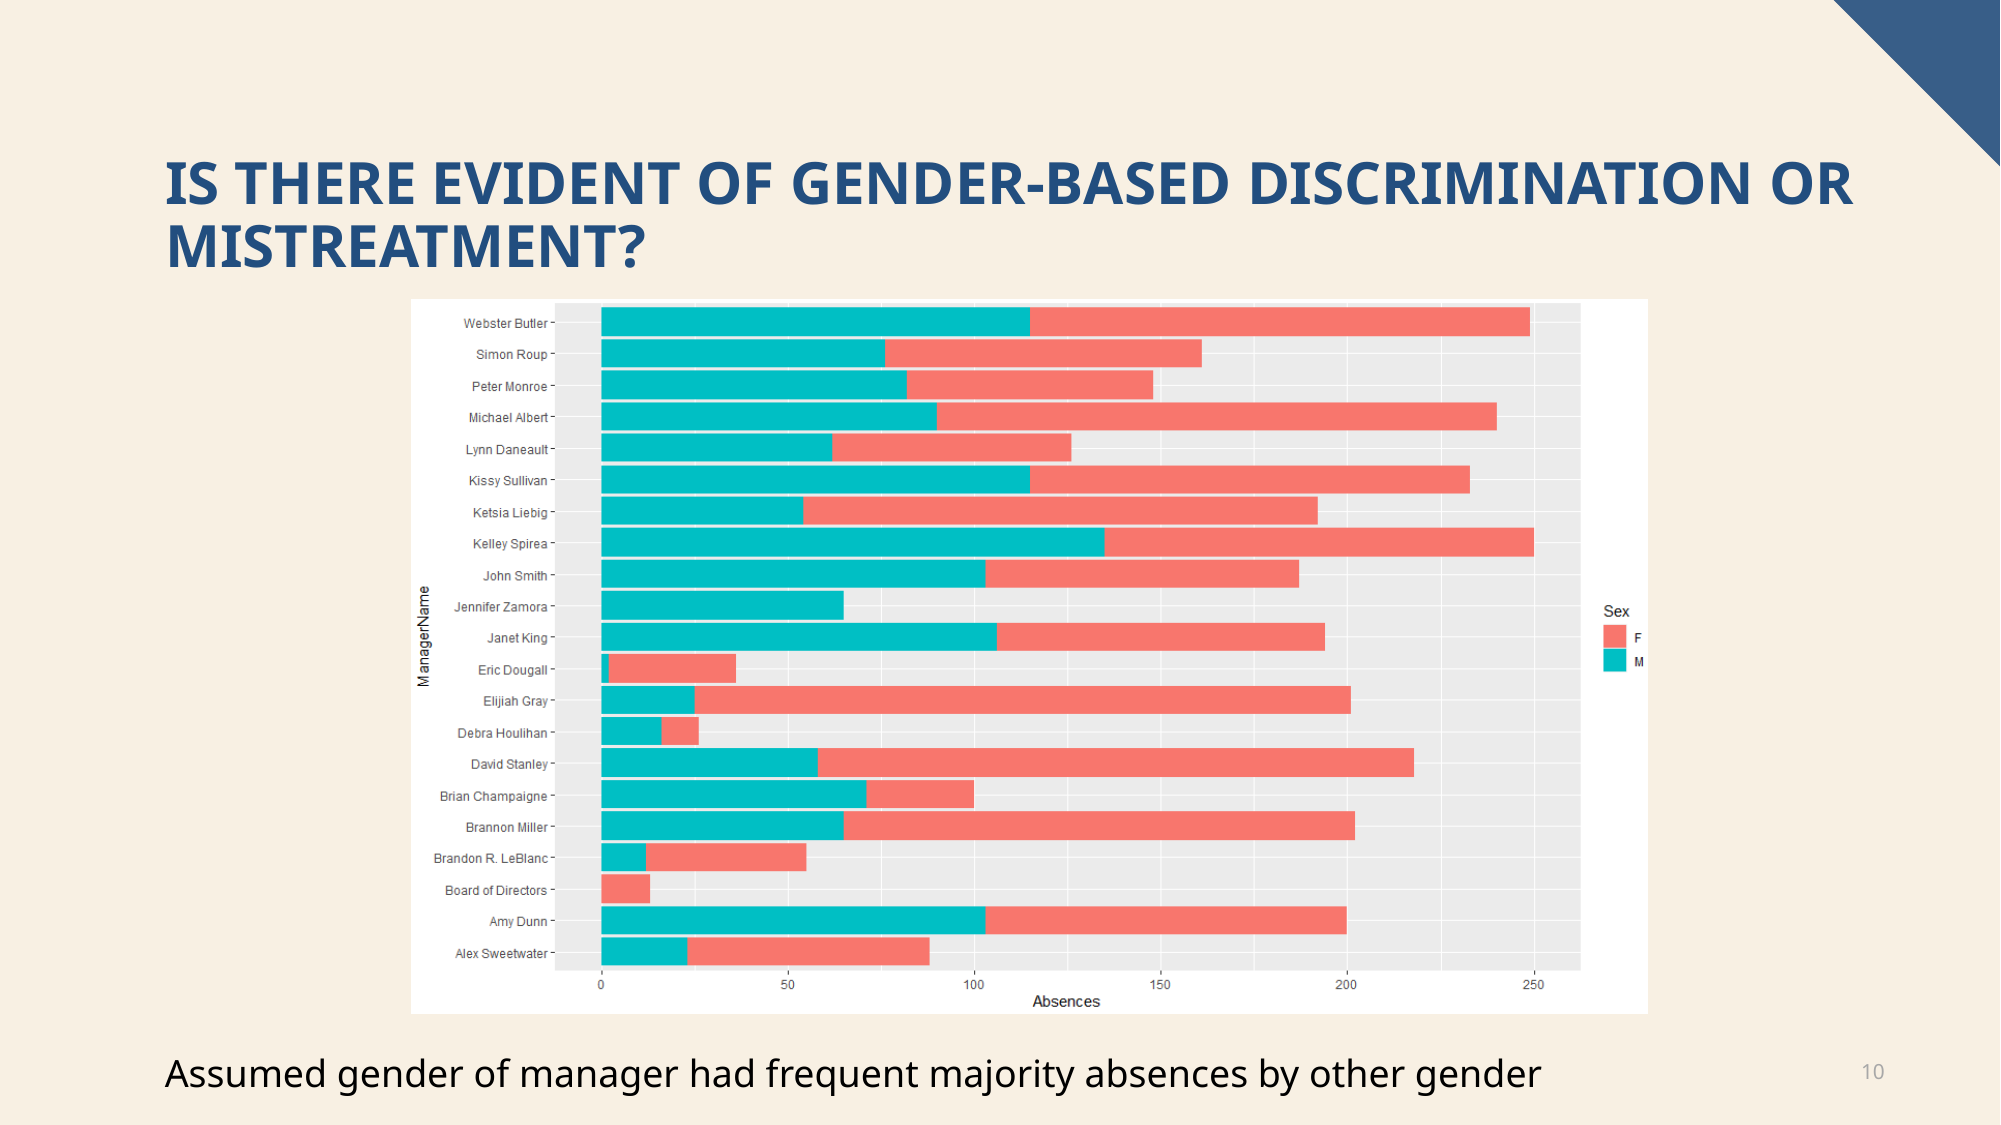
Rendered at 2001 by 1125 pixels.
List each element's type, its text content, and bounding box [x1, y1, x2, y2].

title Is there evident of gender-based discrimination or mistreatment? [150, 146, 1875, 365]
slide_number 10 [1824, 1042, 1900, 1103]
text_box Assumed gender of manager had frequent majority absences by other gender [149, 1042, 1813, 1103]
picture [411, 299, 1648, 1014]
